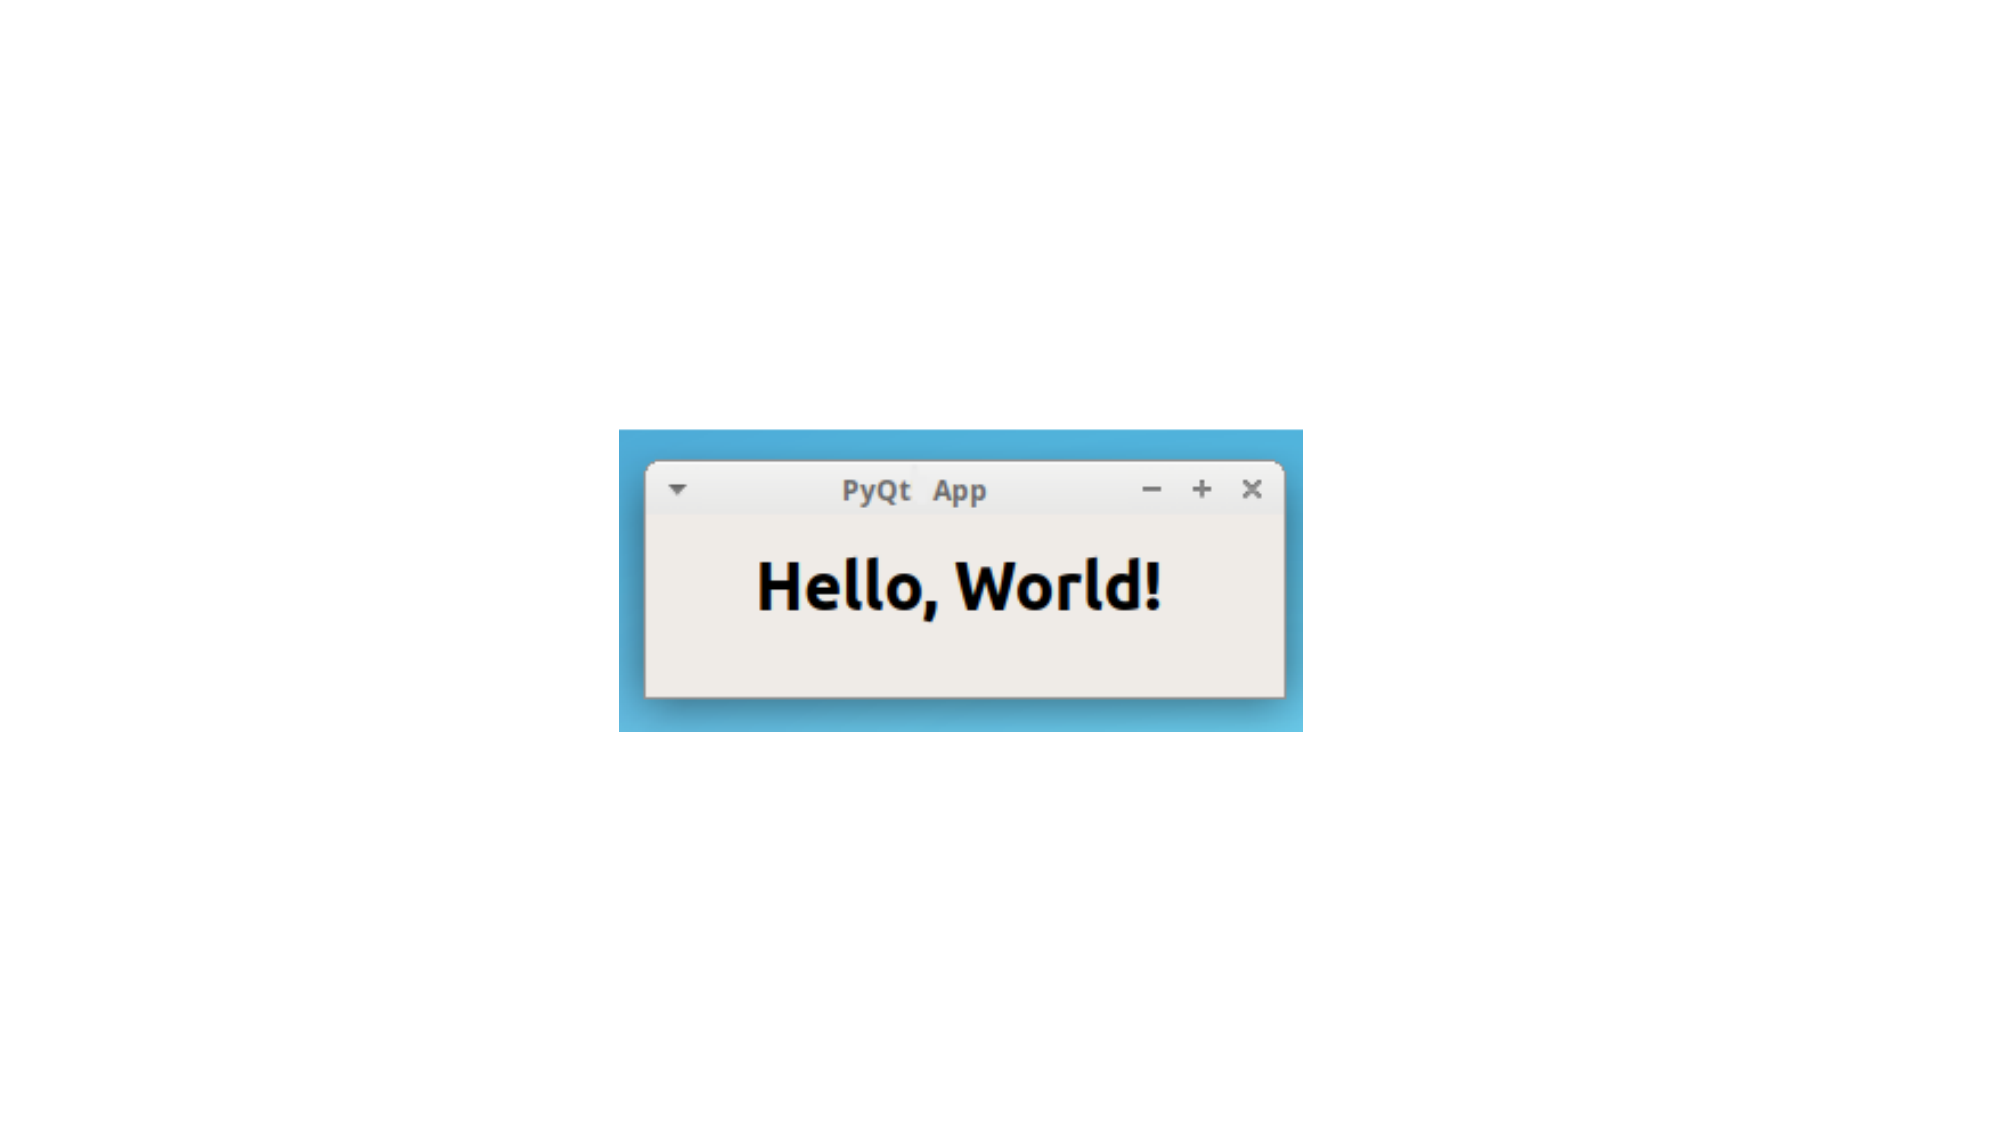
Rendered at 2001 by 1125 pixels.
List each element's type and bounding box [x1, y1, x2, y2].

picture [619, 428, 1303, 732]
